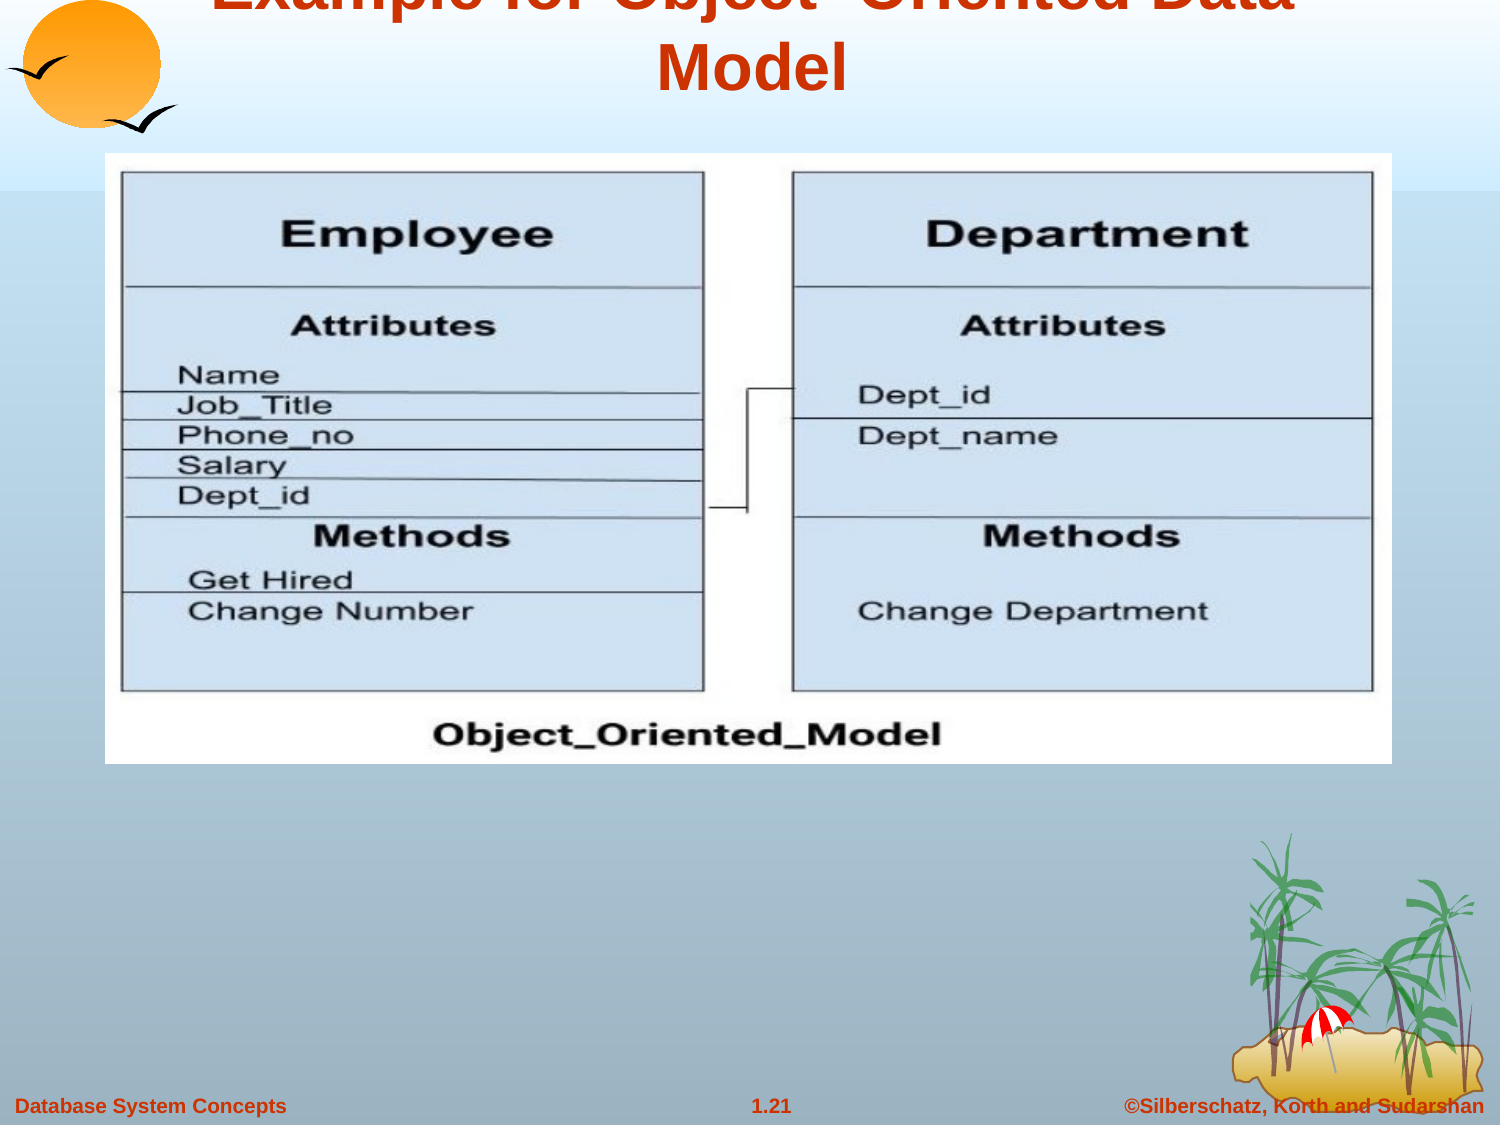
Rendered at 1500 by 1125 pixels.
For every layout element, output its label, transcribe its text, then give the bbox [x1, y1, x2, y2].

picture [105, 153, 1392, 764]
title Example for Object- Oriented Data Model [90, 10, 1416, 112]
